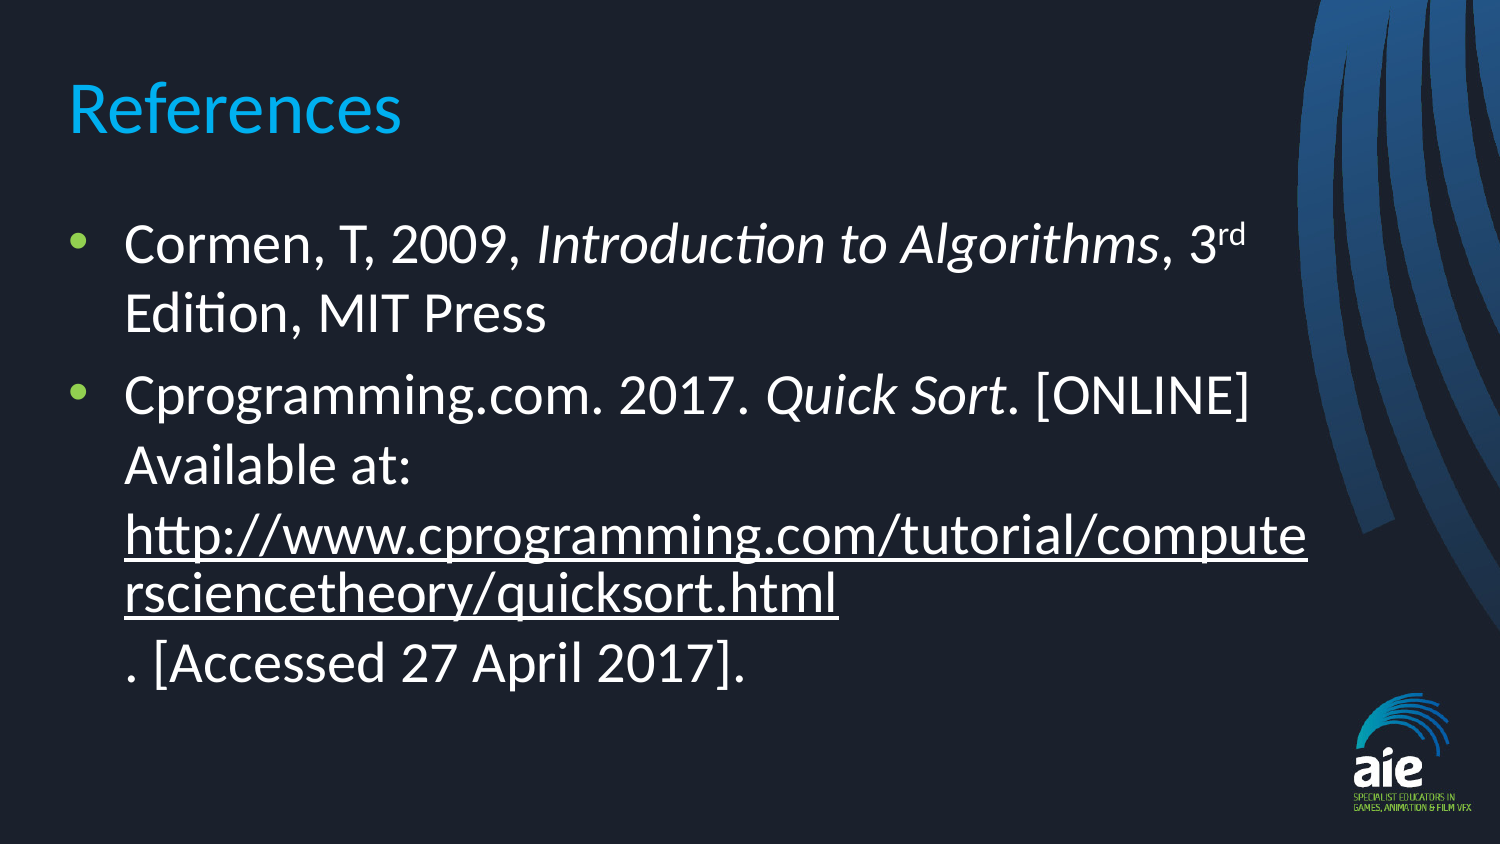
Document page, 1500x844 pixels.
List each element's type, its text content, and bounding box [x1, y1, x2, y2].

title References [53, 33, 1425, 175]
picture [0, 0, 1500, 844]
list Cormen, T, 2009, Introduction to Algorithms, 3rd Edition, MIT Press Cprogramming.com. 2017. Quick Sort. [ONLINE] Available at: http://www.cprogramming.com/tutorial/computersciencetheory/quicksort.html. [Accessed 27 April 2017]. [53, 197, 1329, 753]
